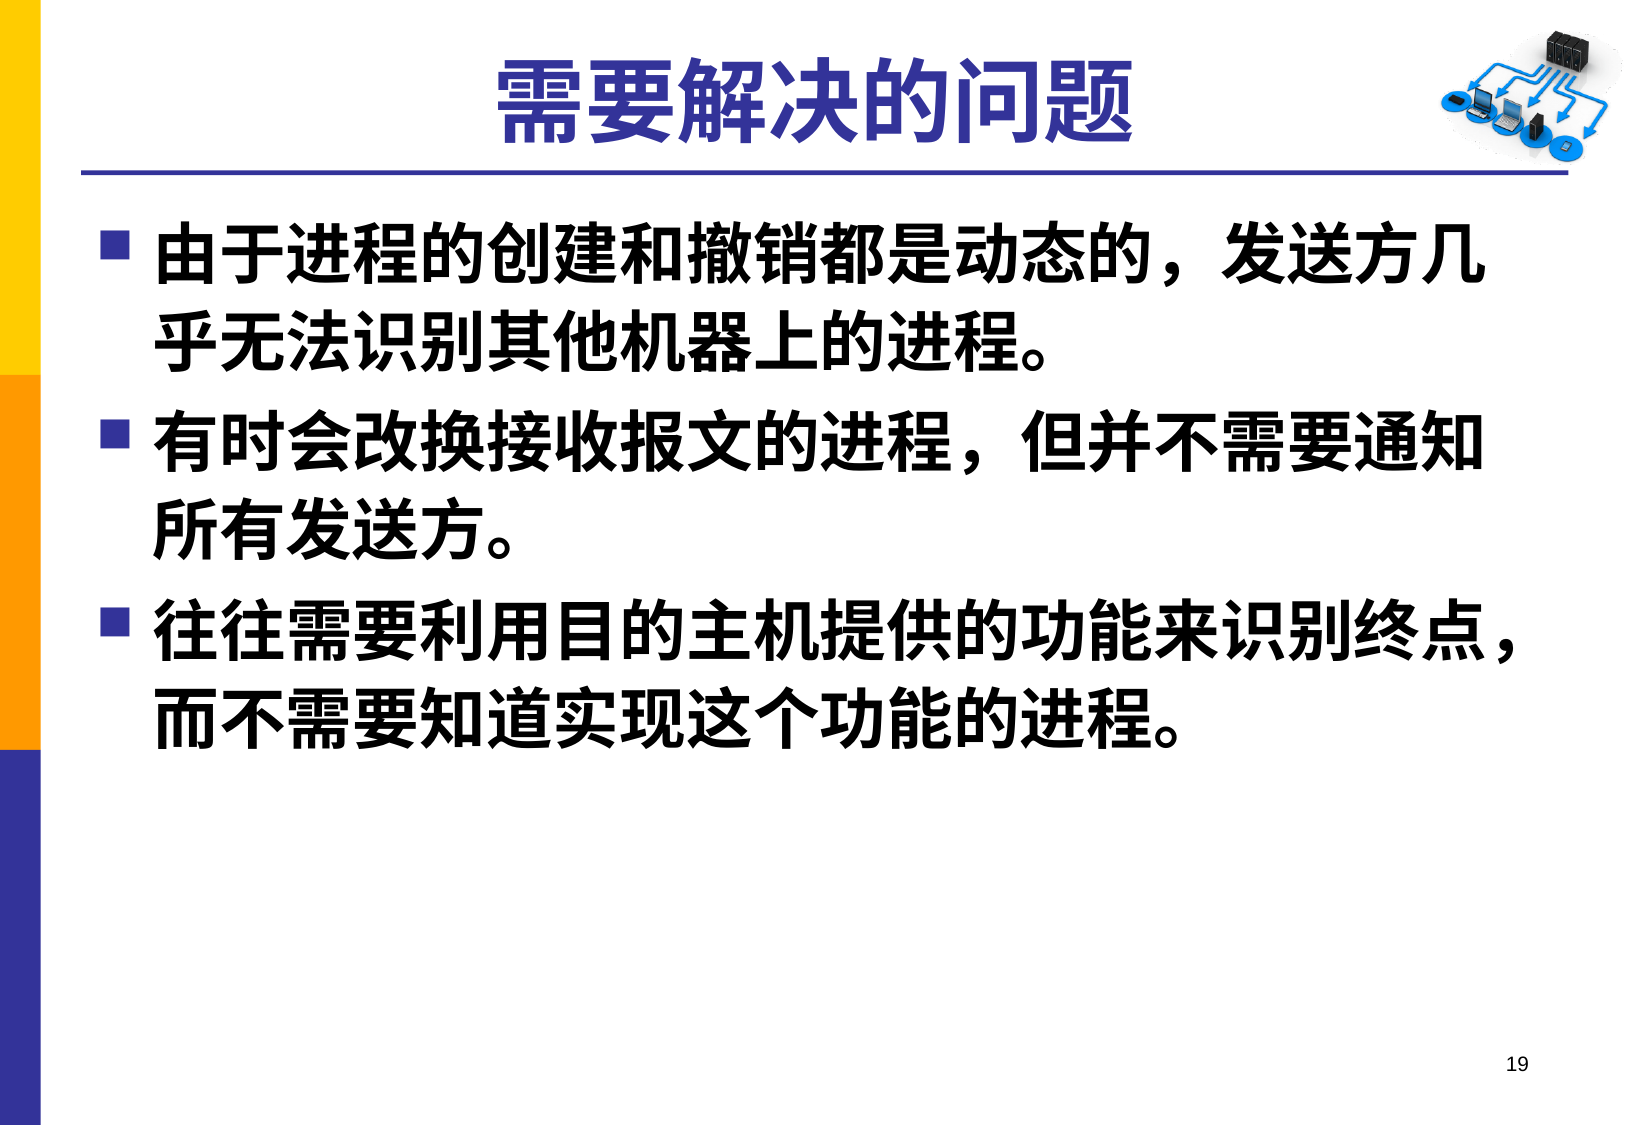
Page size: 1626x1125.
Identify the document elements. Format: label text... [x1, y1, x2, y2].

picture [1438, 30, 1624, 165]
title 需要解决的问题 [81, 30, 1569, 161]
slide_number 19 [1164, 1042, 1544, 1118]
list 由于进程的创建和撤销都是动态的，发送方几乎无法识别其他机器上的进程。 有时会改换接收报文的进程，但并不需要通知所有发送方。 往往需要利用目的主机提供的功能来识别终点，而不需要知道实现这个功能的进程。 [81, 196, 1569, 1006]
